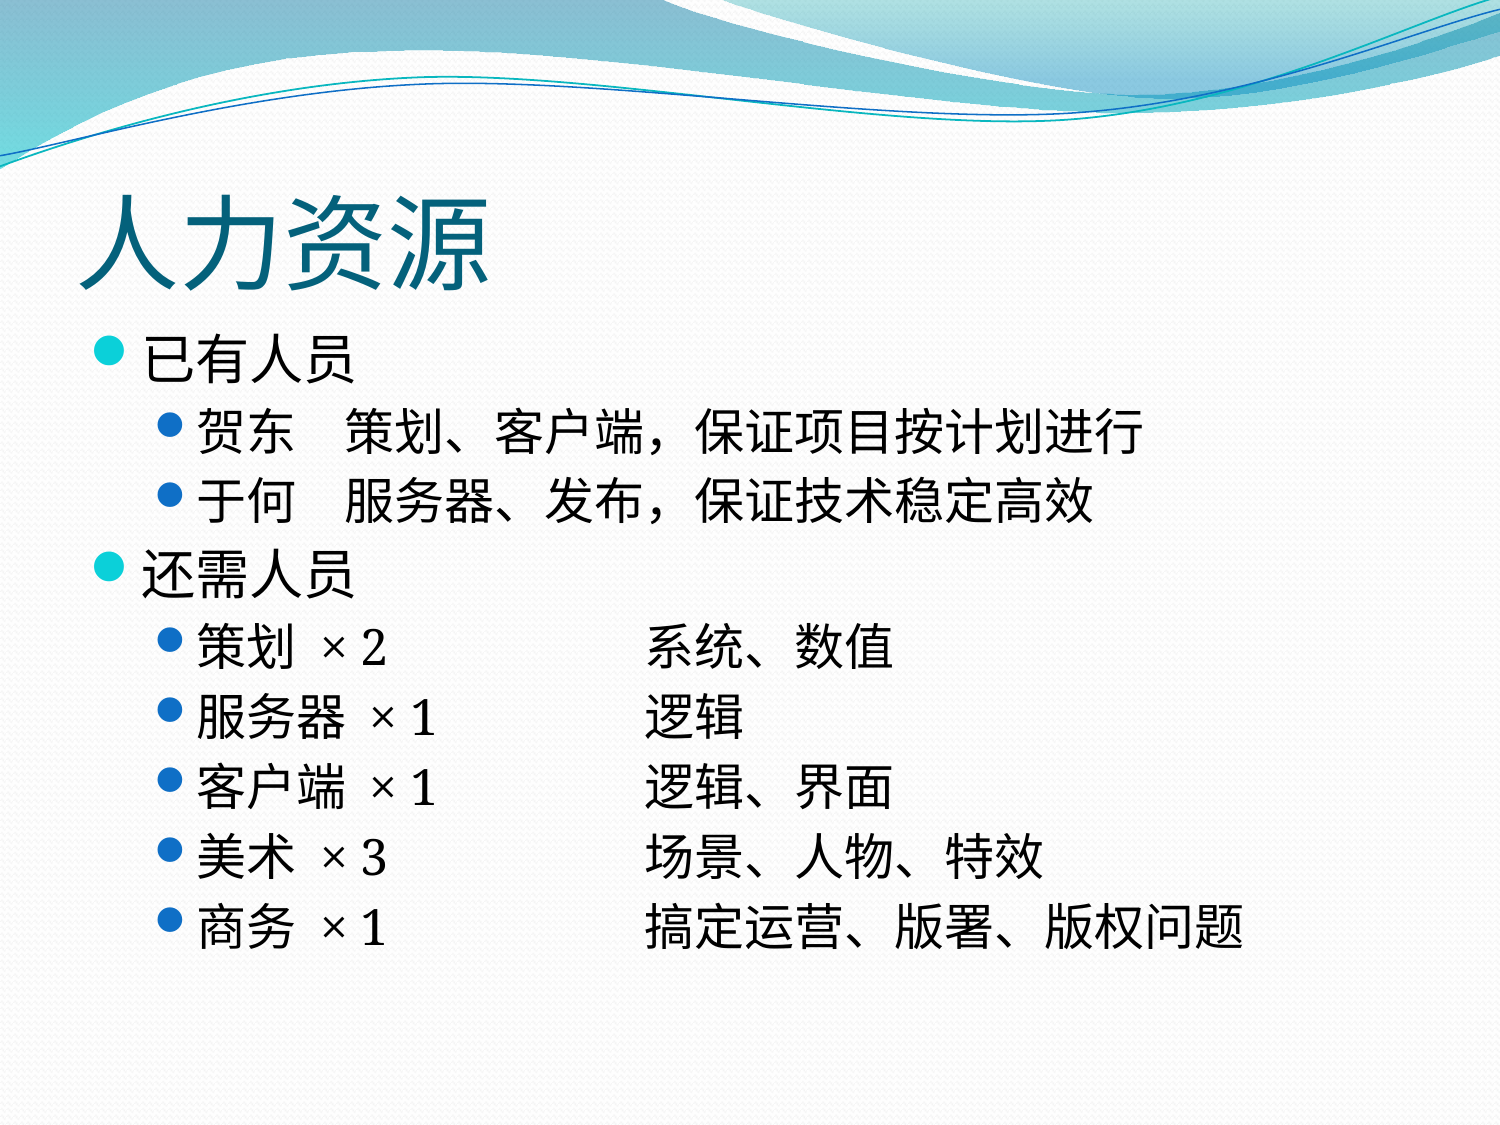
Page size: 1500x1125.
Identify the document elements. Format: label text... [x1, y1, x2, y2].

title 人力资源 [75, 115, 1425, 303]
list 已有人员 贺东 策划、客户端，保证项目按计划进行 于何 服务器、发布，保证技术稳定高效 还需人员 策划 × 2 系统、数值 服务器 × 1 逻辑 客户端 × 1 逻辑、界面 美术 × 3 场景、人物、特效 商务 × 1 搞定运营、版署、版权问题 [75, 317, 1425, 1038]
